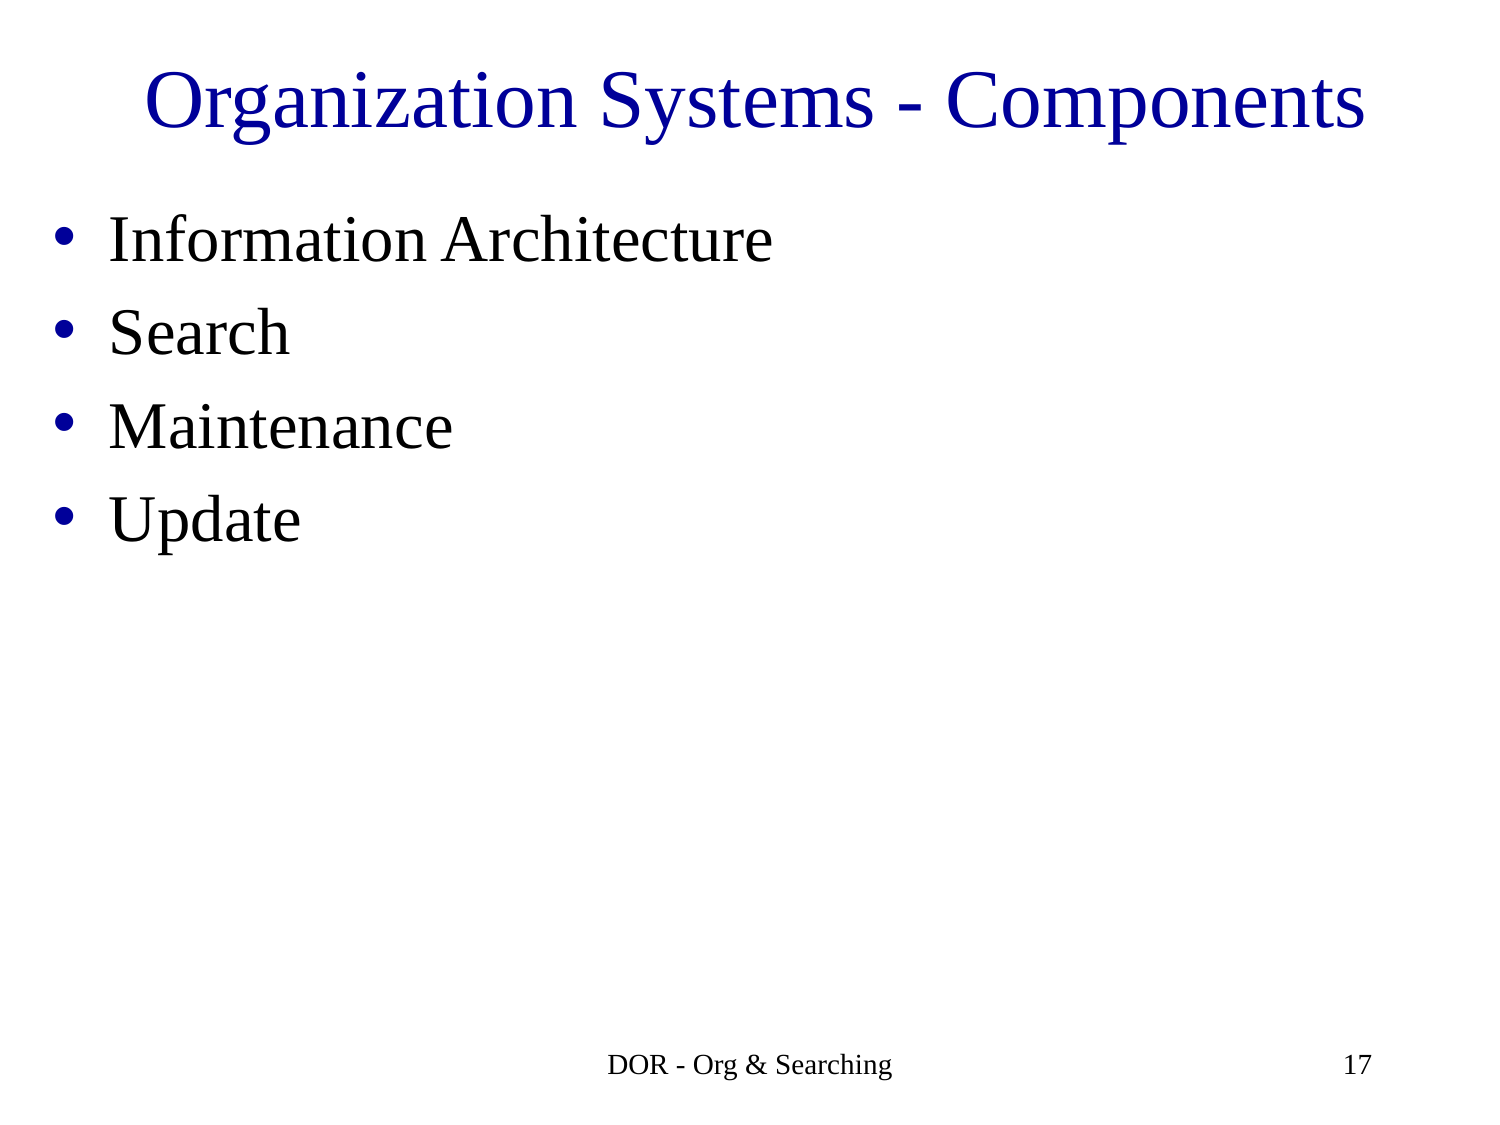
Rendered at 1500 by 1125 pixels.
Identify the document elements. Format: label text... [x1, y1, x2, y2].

list Information Architecture Search Maintenance Update [37, 187, 1482, 1063]
footer DOR - Org & Searching [512, 1024, 988, 1101]
title Organization Systems - Components [50, 24, 1463, 163]
slide_number 17 [1074, 1024, 1388, 1101]
